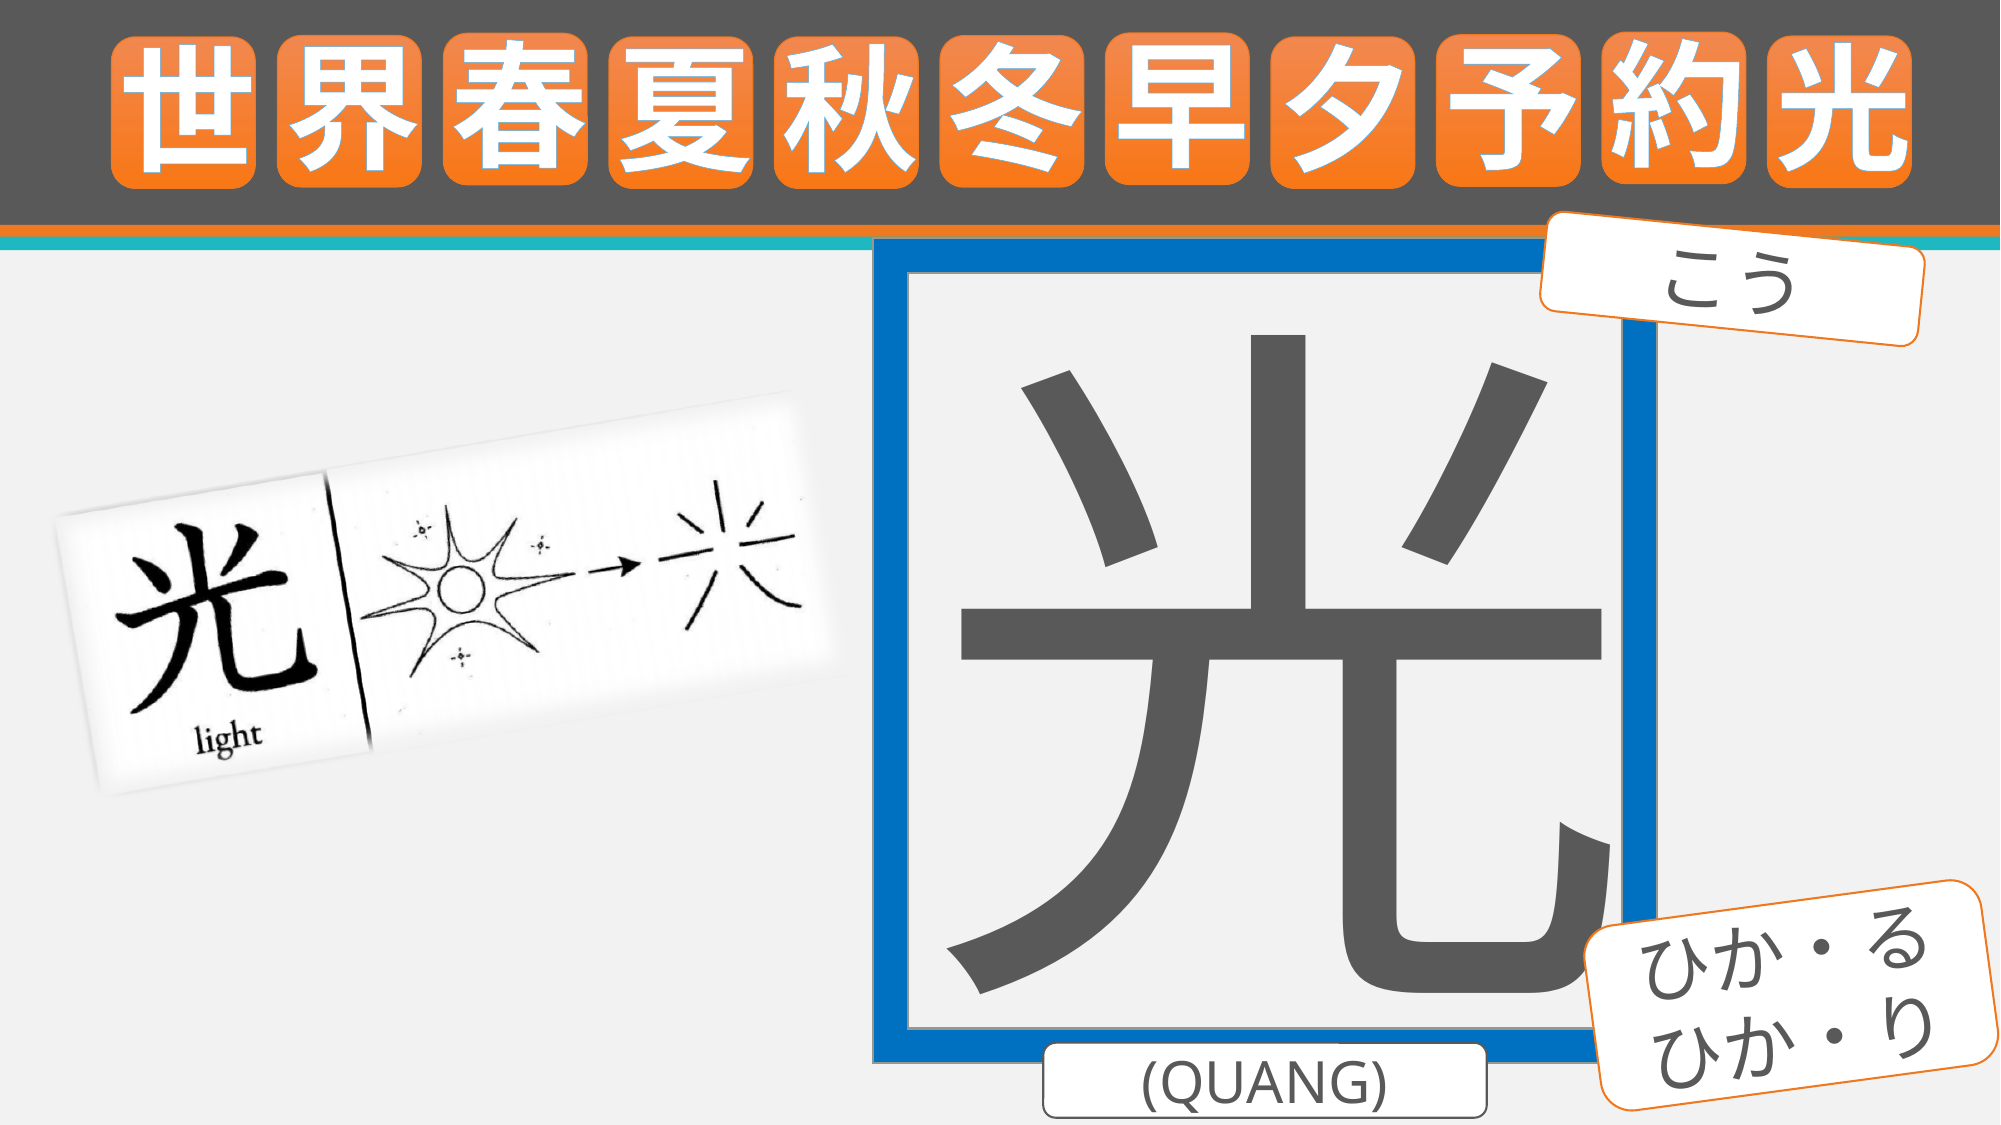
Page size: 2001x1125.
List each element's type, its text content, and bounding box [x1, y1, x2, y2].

text_box 早 [1104, 32, 1250, 186]
text_box 秋 [773, 36, 919, 189]
text_box 光 [1766, 35, 1912, 189]
text_box 夏 [608, 36, 754, 189]
picture [63, 417, 839, 768]
text_box 光 [1621, 320, 1658, 923]
text_box 予 [1435, 34, 1581, 187]
text_box (QUANG) [1042, 1041, 1488, 1119]
text_box 夕 [1270, 36, 1416, 189]
text_box 春 [442, 32, 588, 186]
text_box 光 [872, 237, 1597, 1064]
text_box 冬 [939, 35, 1085, 188]
text_box こう [1539, 210, 1926, 348]
text_box 界 [276, 34, 422, 188]
text_box 約 [1601, 31, 1747, 185]
text_box ひか・る ひか・り [1583, 879, 2000, 1112]
text_box 世 [110, 36, 256, 189]
